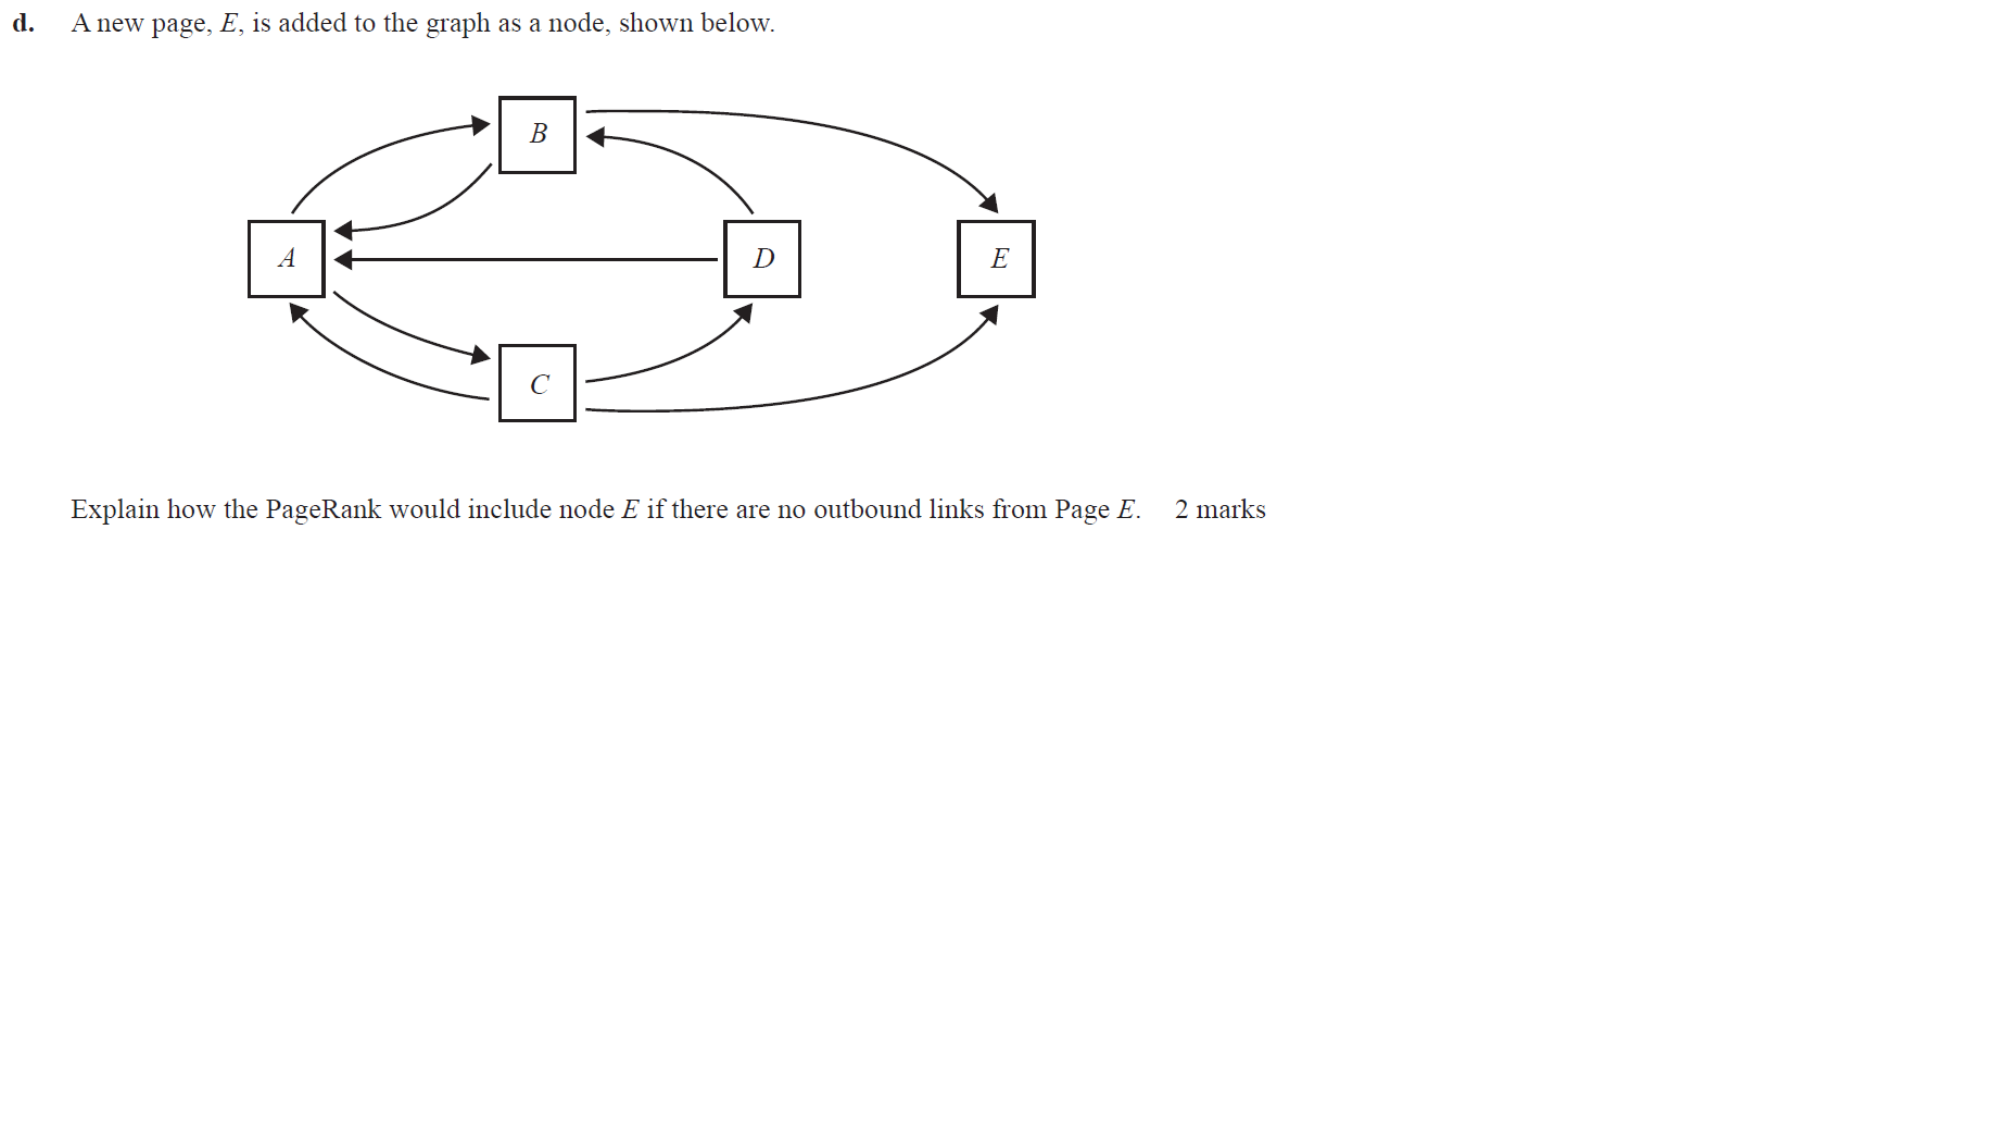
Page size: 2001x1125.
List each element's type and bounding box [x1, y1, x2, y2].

picture [0, 0, 1314, 529]
